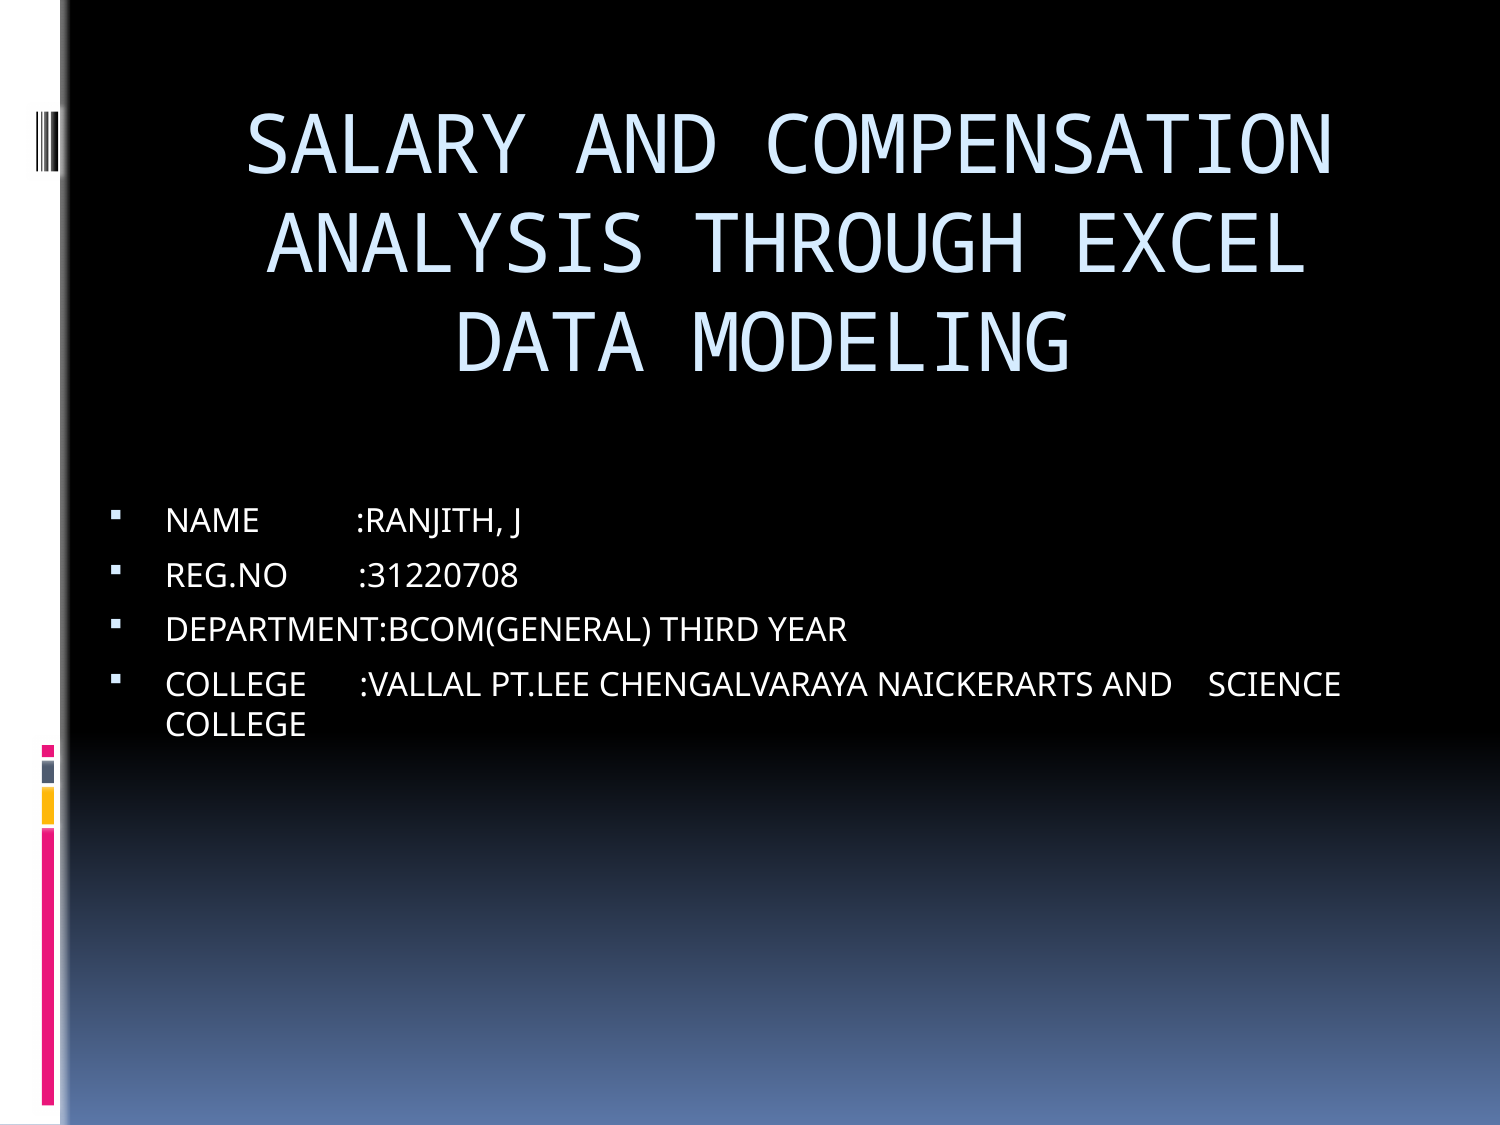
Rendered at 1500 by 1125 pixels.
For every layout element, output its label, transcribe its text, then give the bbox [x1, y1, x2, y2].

list NAME :RANJITH, J REG.NO :31220708 DEPARTMENT:BCOM(GENERAL) THIRD YEAR COLLEGE :VALLAL PT.LEE CHENGALVARAYA NAICKERARTS AND SCIENCE COLLEGE [82, 492, 1425, 914]
title SALARY AND COMPENSATION ANALYSIS THROUGH EXCEL DATA MODELING [150, 83, 1425, 399]
